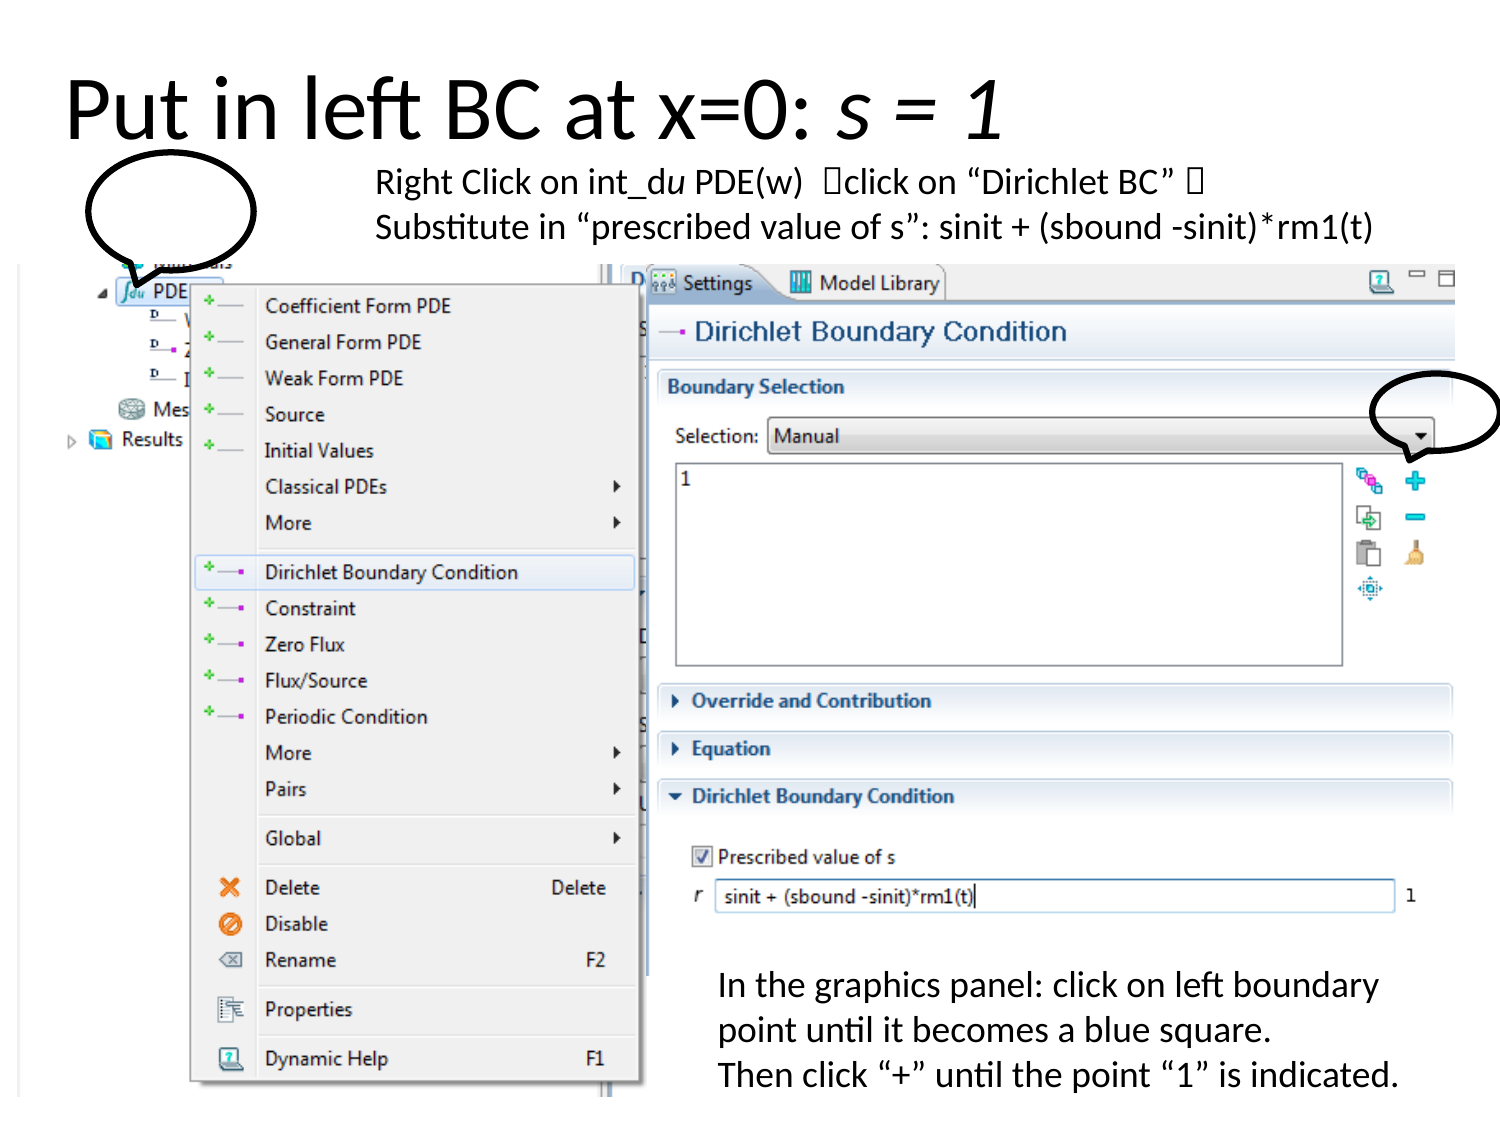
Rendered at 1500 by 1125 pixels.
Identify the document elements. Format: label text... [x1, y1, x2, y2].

picture [17, 264, 1456, 1098]
text_box [86, 150, 256, 263]
text_box In the graphics panel: click on left boundary point until it becomes a blue square. Then click “+” until the point “1” is indicated. [702, 983, 1455, 1102]
text_box [1460, 374, 1500, 451]
title Put in left BC at x=0: s = 1 [49, 9, 1400, 197]
text_box Right Click on int_du PDE(w) click on “Dirichlet BC”  Substitute in “prescribed value of s”: sinit + (sbound -sinit)*rm1(t) [360, 149, 1465, 375]
